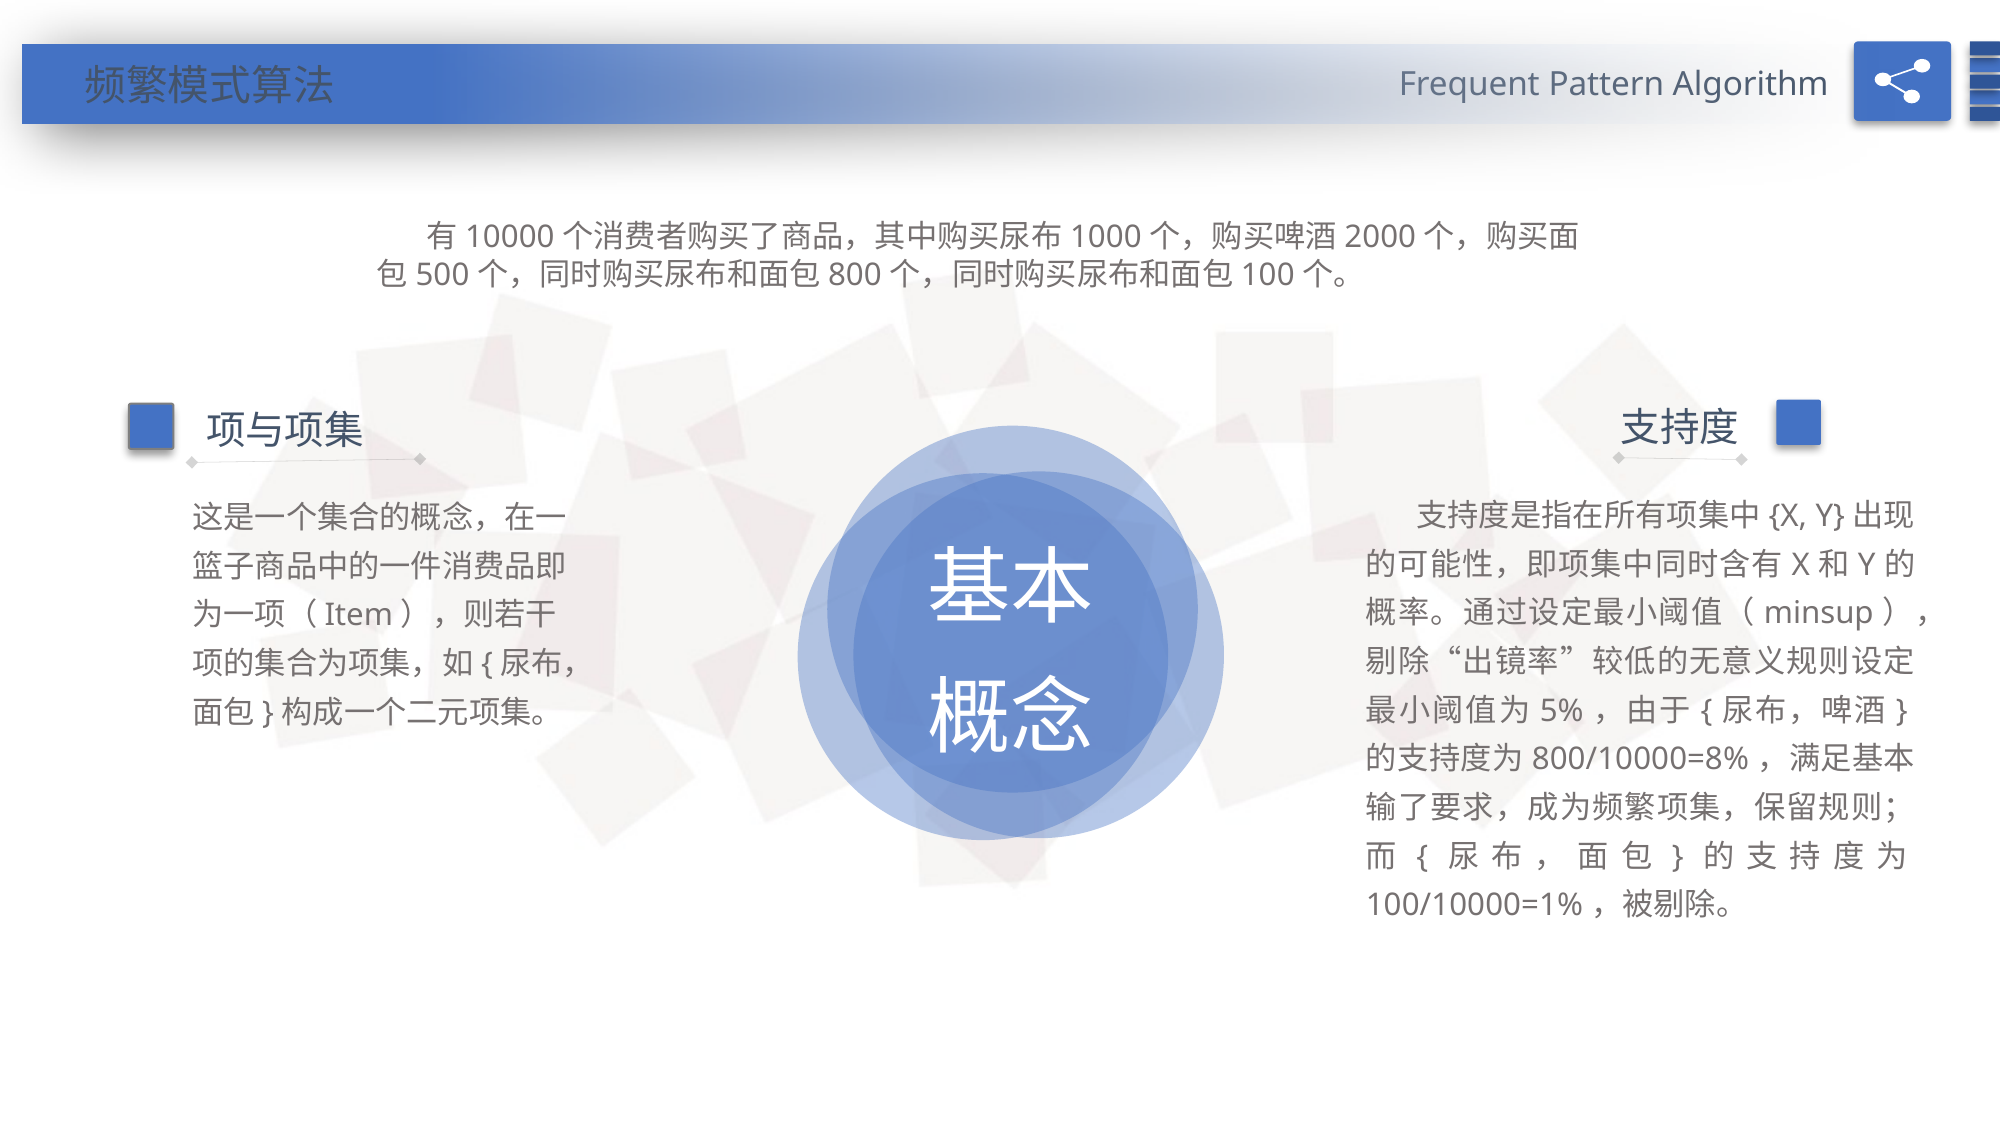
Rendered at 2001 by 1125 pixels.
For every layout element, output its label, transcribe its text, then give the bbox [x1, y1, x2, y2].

text_box 项与项集 [191, 397, 388, 458]
text_box 频繁模式算法 [22, 43, 1876, 125]
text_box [827, 425, 1224, 839]
picture [0, 0, 2001, 1125]
text_box [127, 402, 175, 450]
text_box [1775, 398, 1822, 447]
text_box 支持度 [1605, 379, 1755, 457]
text_box 这是一个集合的概念，在一篮子商品中的一件消费品即为一项（Item），则若干项的集合为项集，如{尿布，面包}构成一个二元项集。 [177, 478, 603, 737]
text_box [796, 555, 827, 758]
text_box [1383, 41, 2000, 121]
text_box 支持度是指在所有项集中{X, Y}出现的可能性，即项集中同时含有X和Y的概率。通过设定最小阈值（minsup），剔除“出镜率”较低的无意义规则设定最小阈值为5%，由于{尿布，啤酒}的支持度为800/10000=8%，满足基本输了要求，成为频繁项集，保留规则；而{尿布，面包}的支持度为100/10000=1%，被剔除。 [1350, 476, 1931, 930]
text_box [191, 458, 420, 463]
text_box 有10000个消费者购买了商品，其中购买尿布1000个，购买啤酒2000个，购买面包500个，同时购买尿布和面包800个，同时购买尿布和面包100个。 [362, 209, 1618, 299]
